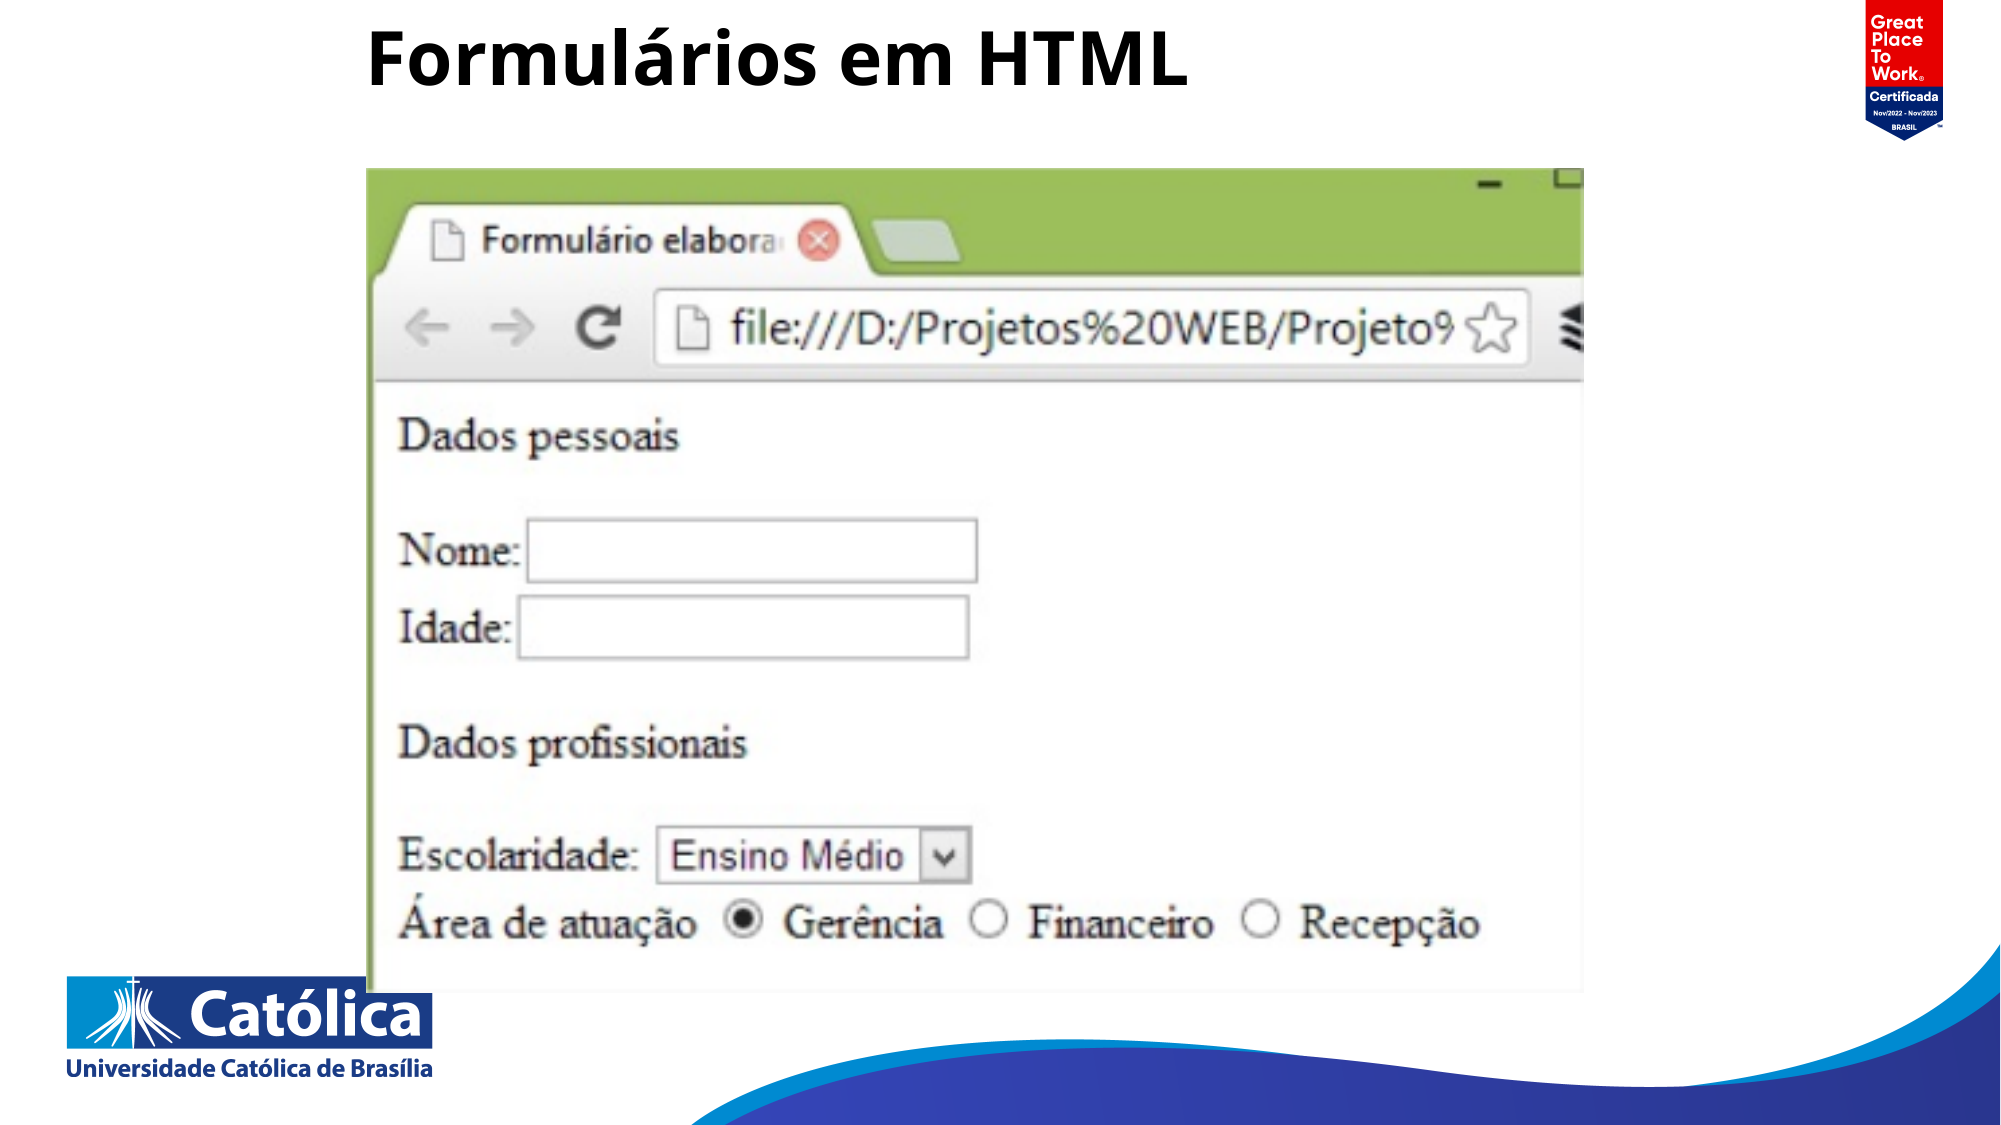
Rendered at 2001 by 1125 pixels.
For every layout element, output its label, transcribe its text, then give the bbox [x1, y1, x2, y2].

title Formulários em HTML [350, 9, 1650, 114]
picture [0, 0, 2001, 1125]
